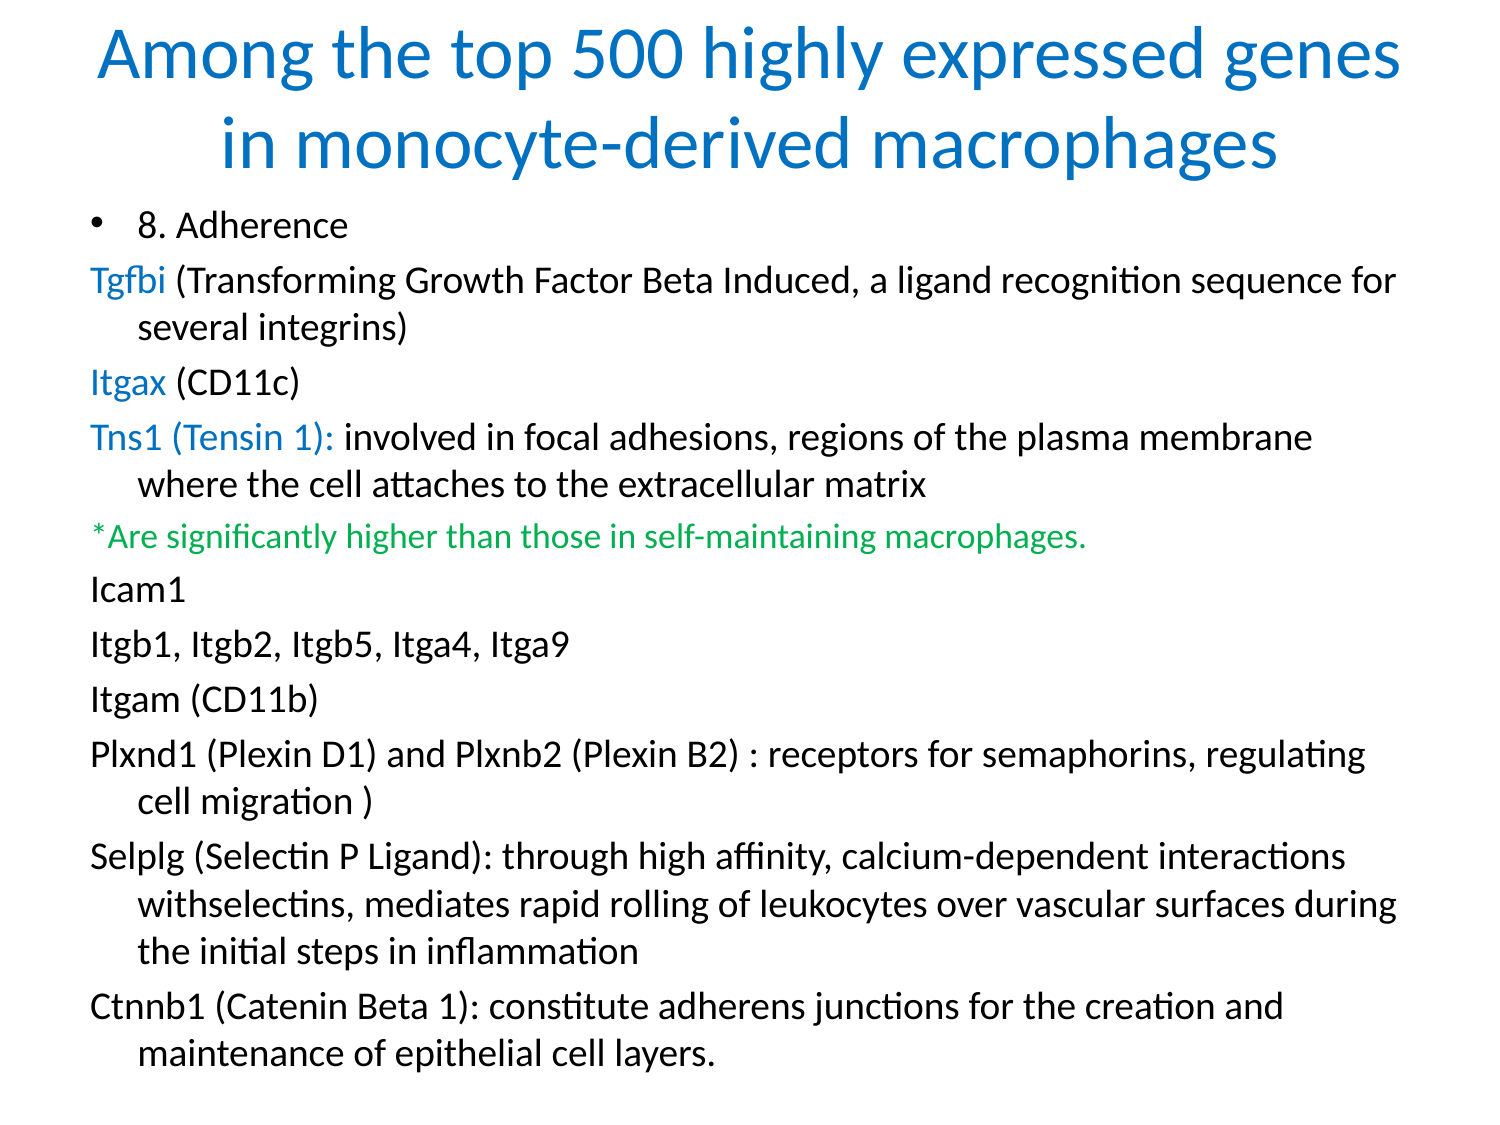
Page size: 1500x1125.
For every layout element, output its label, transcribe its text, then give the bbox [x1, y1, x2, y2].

list 8. Adherence Tgfbi (Transforming Growth Factor Beta Induced, a ligand recognition sequence for several integrins) Itgax (CD11c) Tns1 (Tensin 1): involved in focal adhesions, regions of the plasma membrane where the cell attaches to the extracellular matrix *Are significantly higher than those in self-maintaining macrophages. Icam1 Itgb1, Itgb2, Itgb5, Itga4, Itga9 Itgam (CD11b) Plxnd1 (Plexin D1) and Plxnb2 (Plexin B2) : receptors for semaphorins, regulating cell migration ) Selplg (Selectin P Ligand): through high affinity, calcium-dependent interactions withselectins, mediates rapid rolling of leukocytes over vascular surfaces during the initial steps in inflammation Ctnnb1 (Catenin Beta 1): constitute adherens junctions for the creation and maintenance of epithelial cell layers. [75, 191, 1425, 1094]
title Among the top 500 highly expressed genes in monocyte-derived macrophages [75, 0, 1425, 188]
